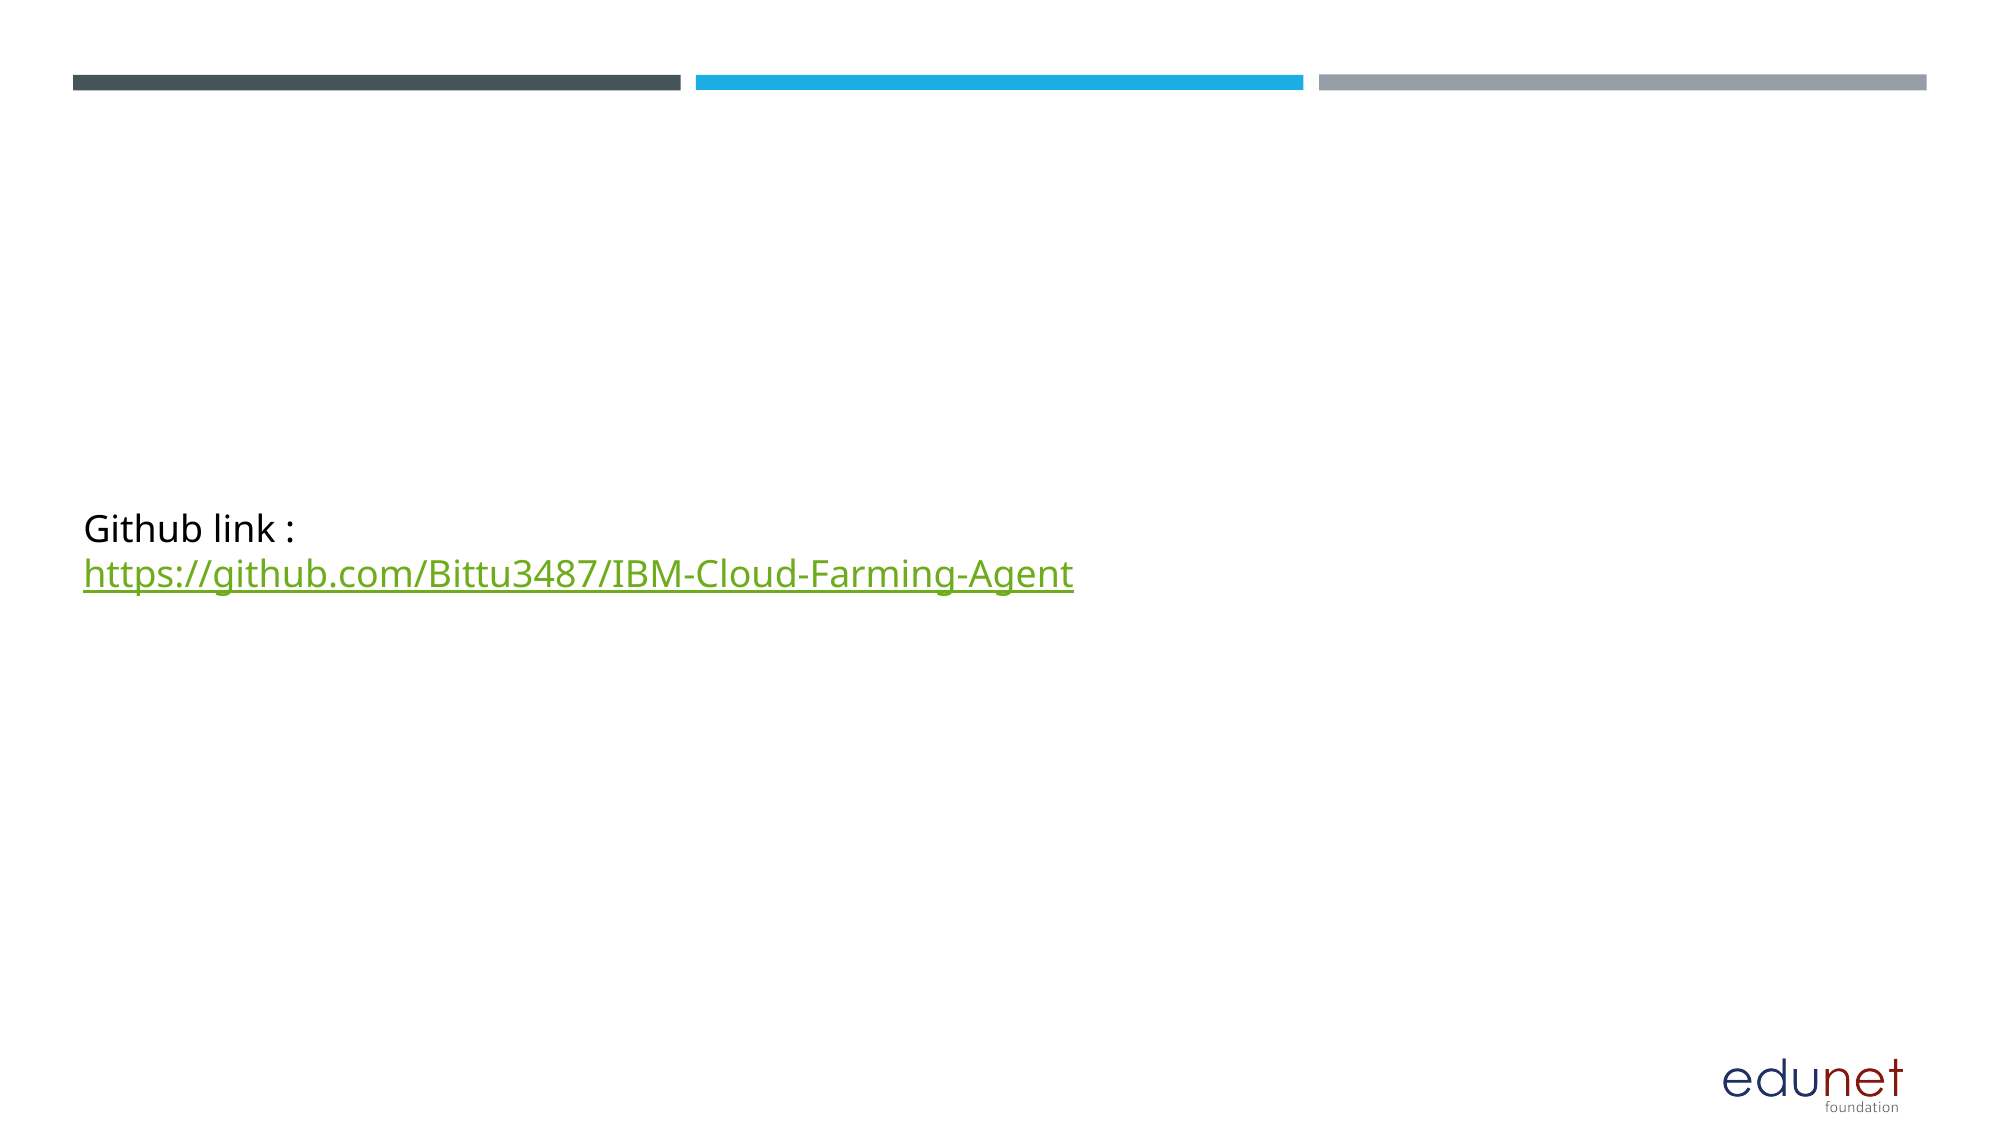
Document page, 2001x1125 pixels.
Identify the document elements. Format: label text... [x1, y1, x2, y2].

picture [1719, 1056, 1905, 1116]
text_box Github link : https://github.com/Bittu3487/IBM-Cloud-Farming-Agent [68, 497, 1104, 558]
